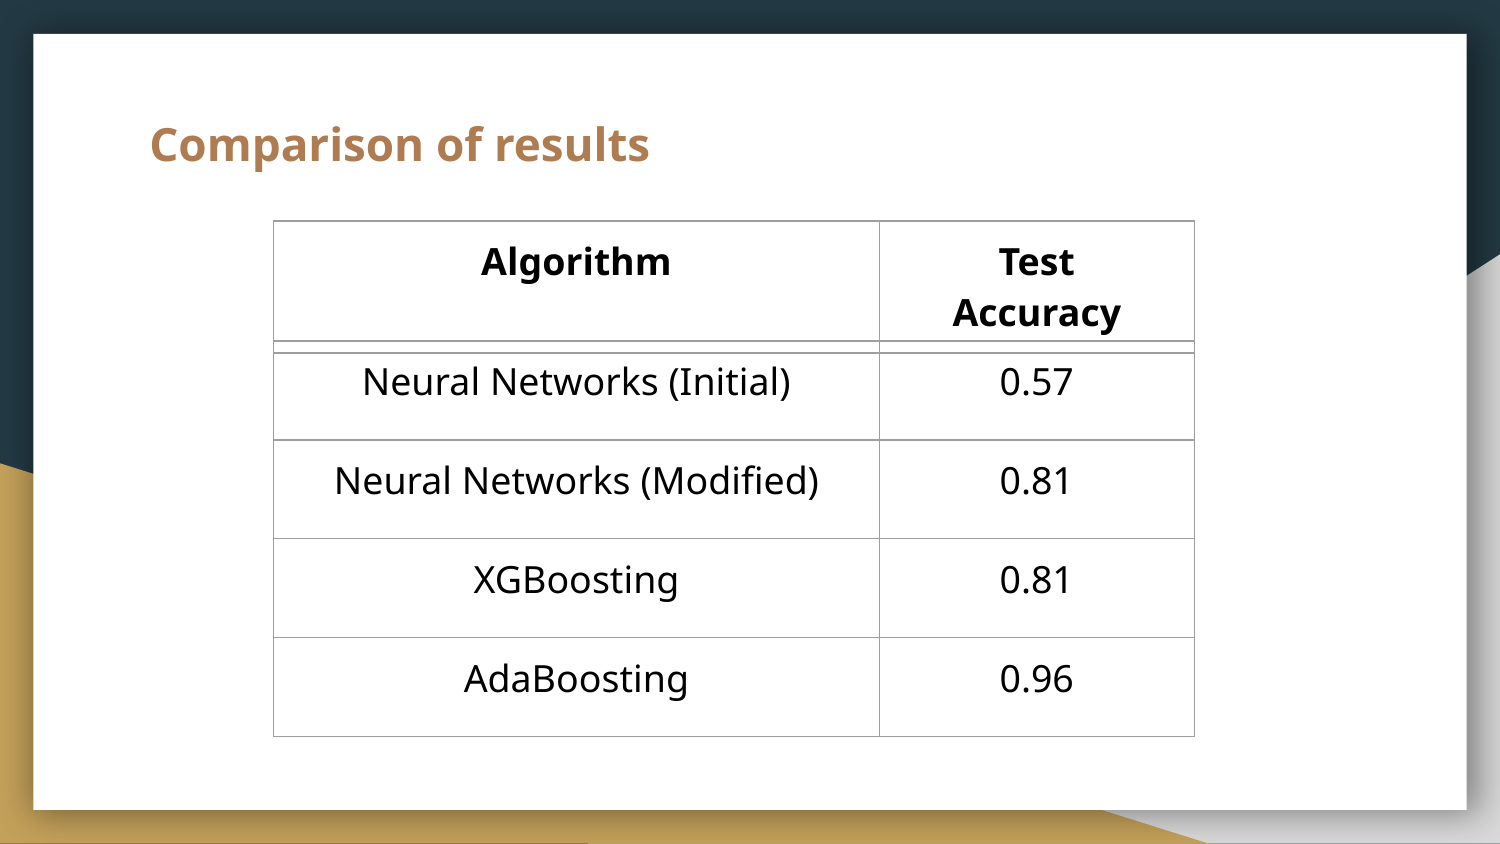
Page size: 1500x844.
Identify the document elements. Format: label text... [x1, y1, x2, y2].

table_cell 0.81 [880, 539, 1194, 637]
table_cell AdaBoosting [274, 638, 879, 736]
table_cell XGBoosting [274, 539, 879, 637]
table_header 0.57 [880, 354, 1194, 439]
table_cell 0.81 [880, 441, 1194, 538]
title Comparison of results [134, 100, 1366, 221]
table_header Test Accuracy [880, 222, 1194, 352]
table_cell Neural Networks (Modified) [274, 441, 879, 538]
text_box [1195, 347, 1500, 414]
table_cell 0.96 [880, 638, 1194, 736]
table_header Neural Networks (Initial) [274, 354, 879, 439]
table_header Algorithm [274, 222, 879, 352]
